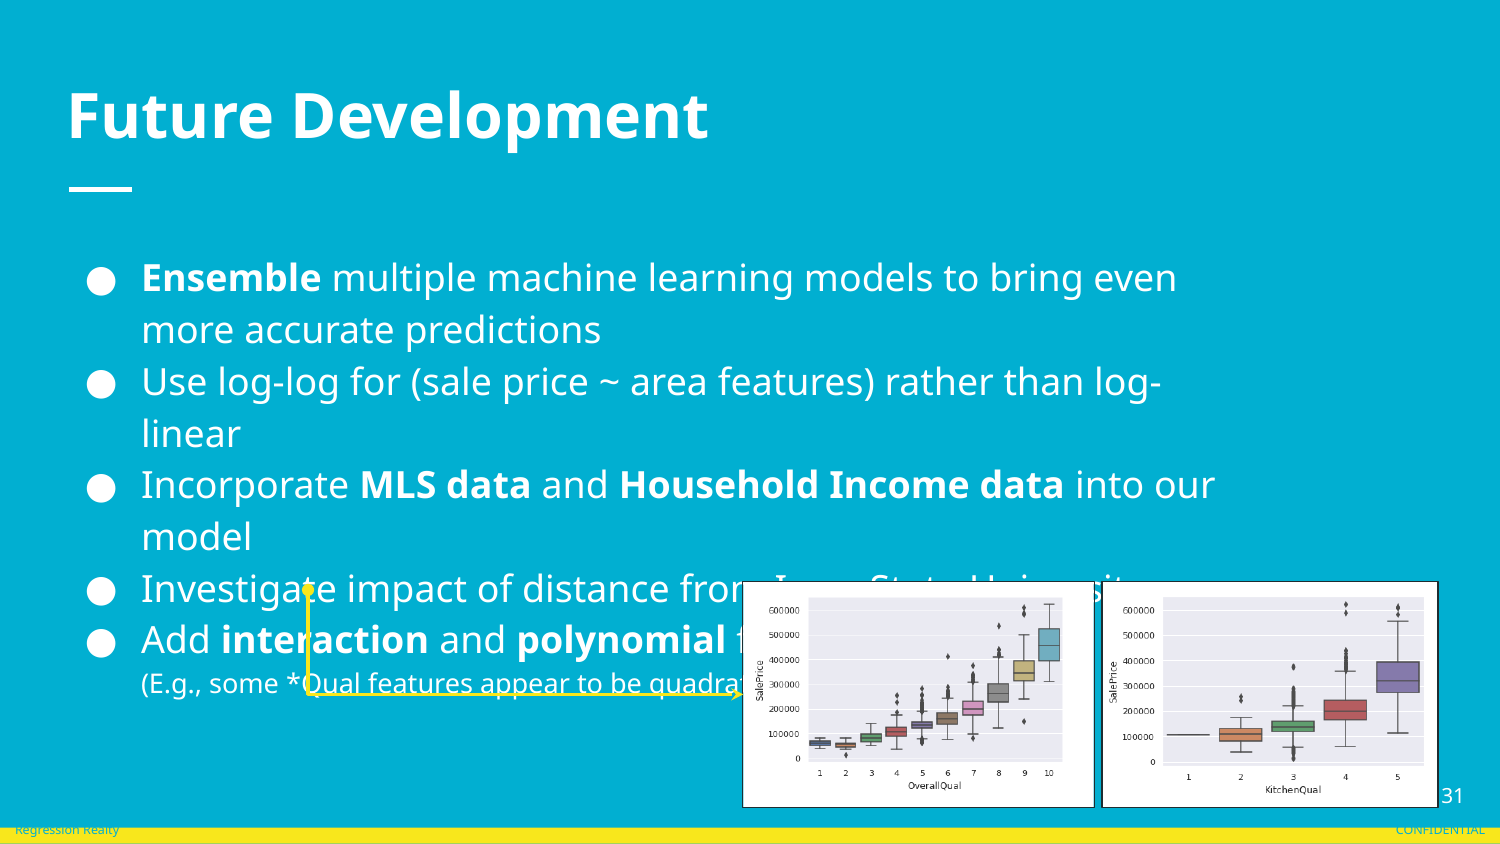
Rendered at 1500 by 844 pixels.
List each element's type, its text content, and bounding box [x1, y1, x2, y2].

list Ensemble multiple machine learning models to bring even more accurate predictions Use log-log for (sale price ~ area features) rather than log-linear Incorporate MLS data and Household Income data into our model Investigate impact of distance from Iowa State University Add interaction and polynomial features (E.g., some *Qual features appear to be quadratic) [51, 232, 1258, 750]
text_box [307, 589, 744, 695]
text_box [273, 524, 343, 590]
picture [1102, 581, 1438, 807]
slide_number ‹#› [1389, 764, 1480, 830]
picture [743, 581, 1094, 807]
title Future Development [51, 61, 1449, 167]
